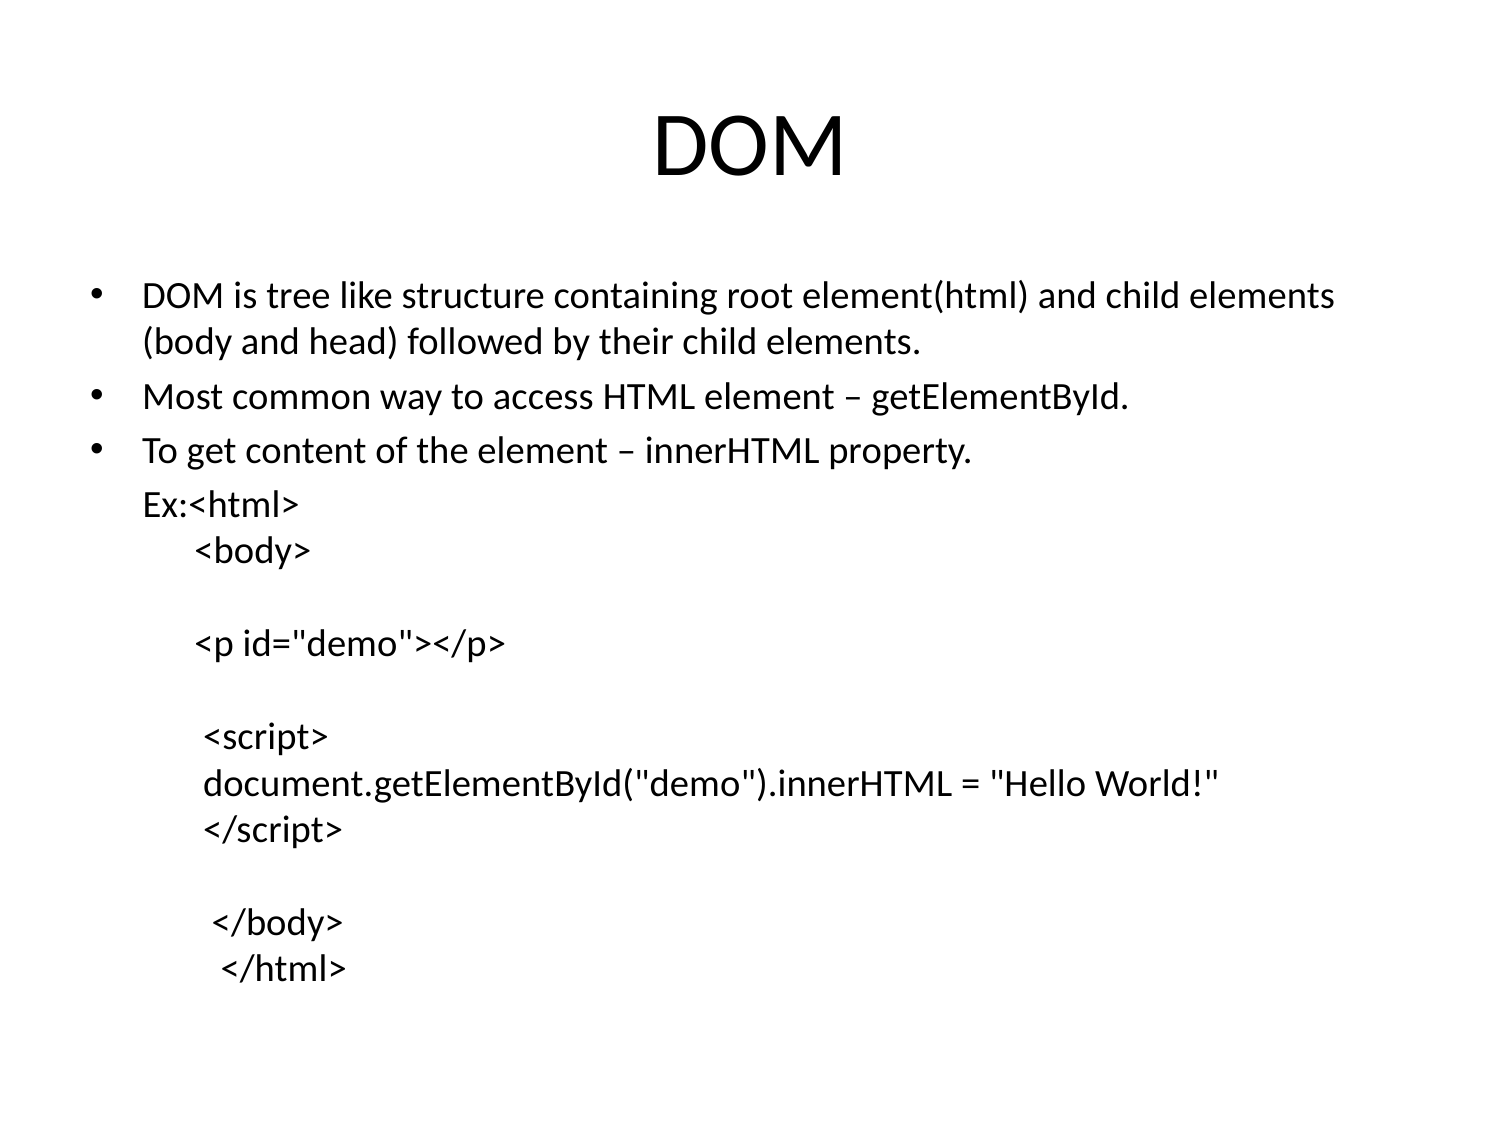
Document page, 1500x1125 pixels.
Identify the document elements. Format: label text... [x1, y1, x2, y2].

title DOM [75, 45, 1425, 233]
list DOM is tree like structure containing root element(html) and child elements (body and head) followed by their child elements. Most common way to access HTML element – getElementById. To get content of the element – innerHTML property. Ex:<html> <body> <p id="demo"></p> <script> document.getElementById("demo").innerHTML = "Hello World!" </script> </body> </html> [75, 262, 1425, 1005]
